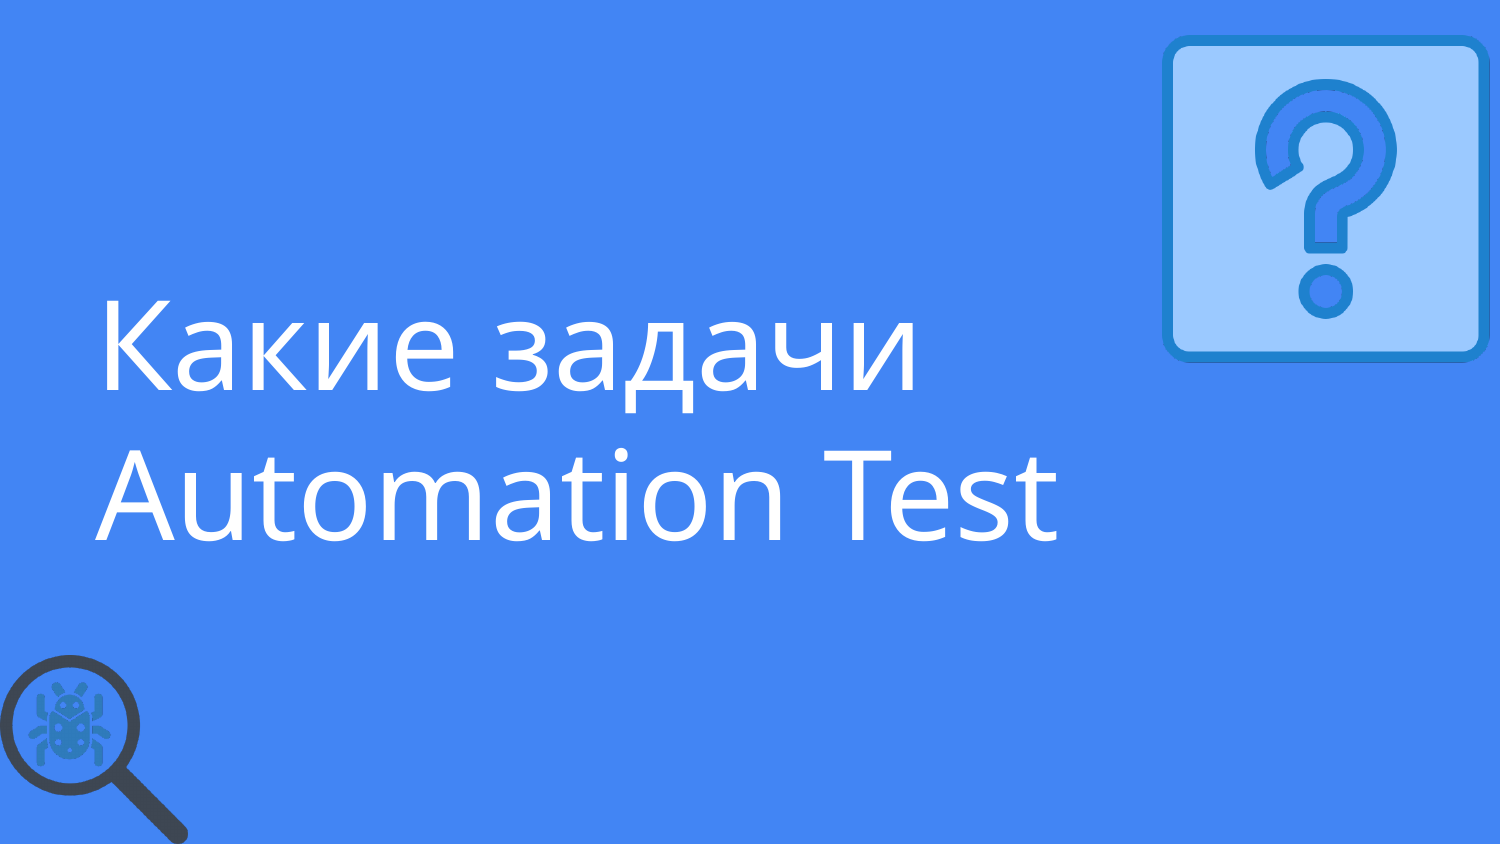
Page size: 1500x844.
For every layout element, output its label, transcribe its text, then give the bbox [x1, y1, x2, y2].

title Какие задачи Automation Test [80, 80, 1102, 752]
picture [1151, 24, 1500, 374]
picture [0, 655, 189, 844]
